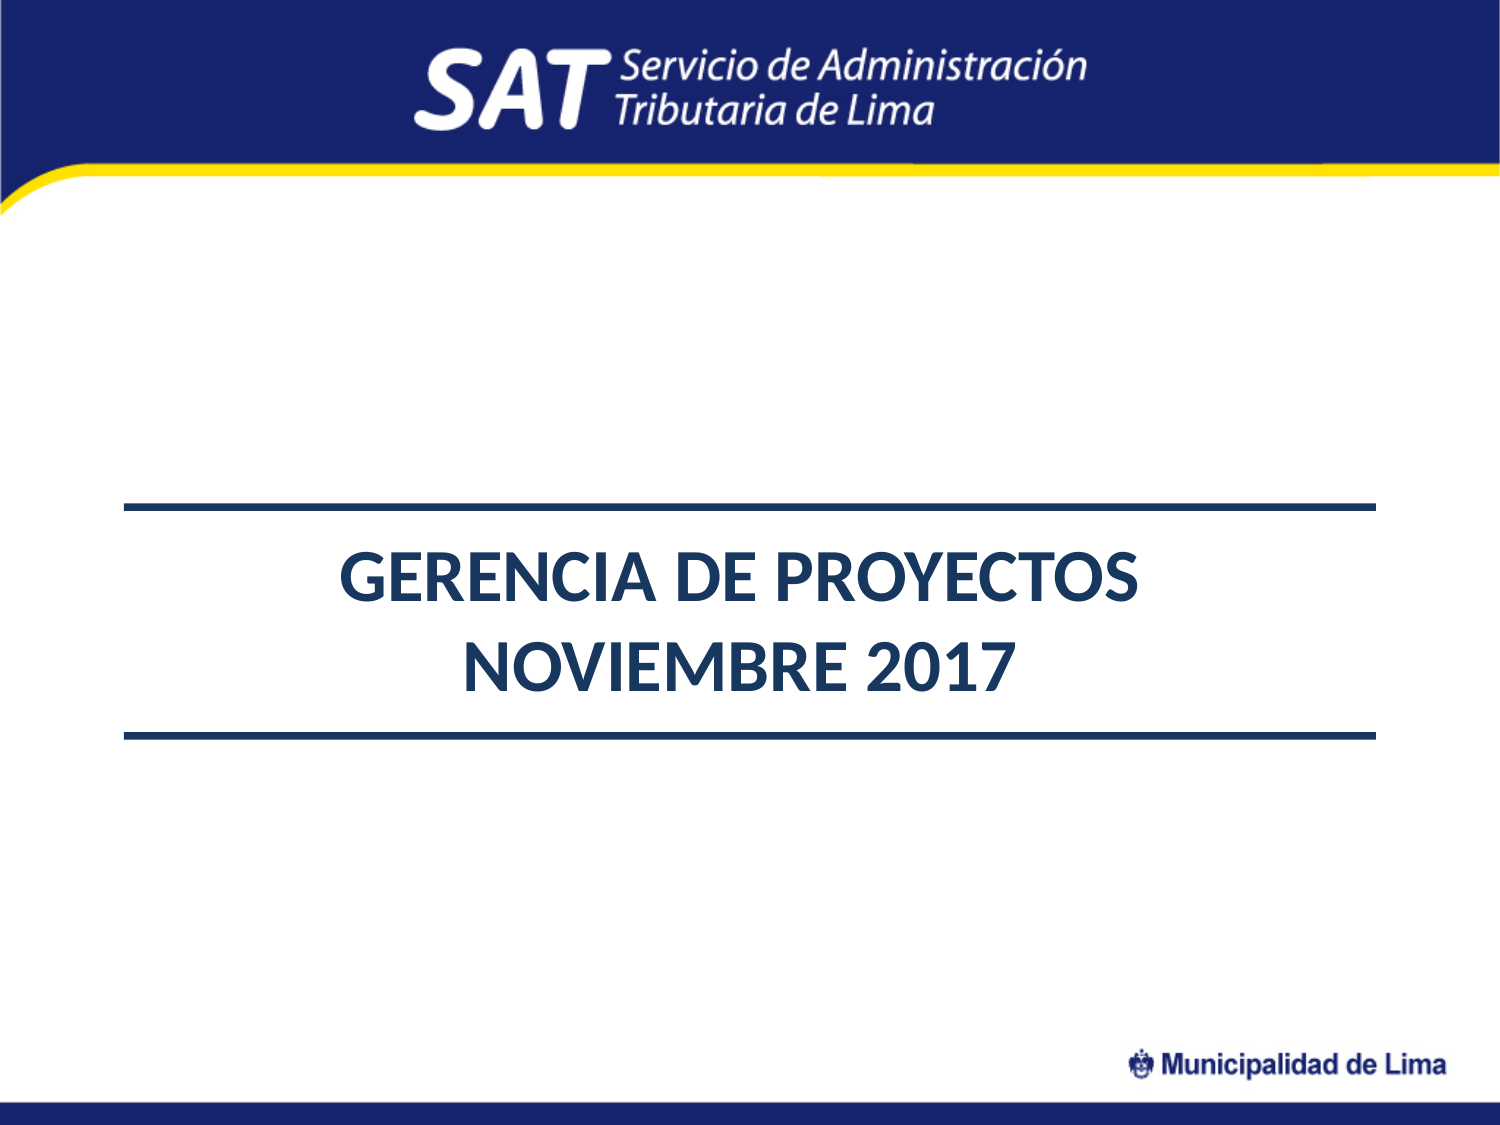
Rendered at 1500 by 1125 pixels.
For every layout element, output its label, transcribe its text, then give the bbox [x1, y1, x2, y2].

text_box GERENCIA DE PROYECTOS NOVIEMBRE 2017 [118, 519, 1363, 714]
text_box [122, 730, 1378, 742]
picture [0, 0, 1500, 1125]
text_box [122, 501, 1378, 513]
